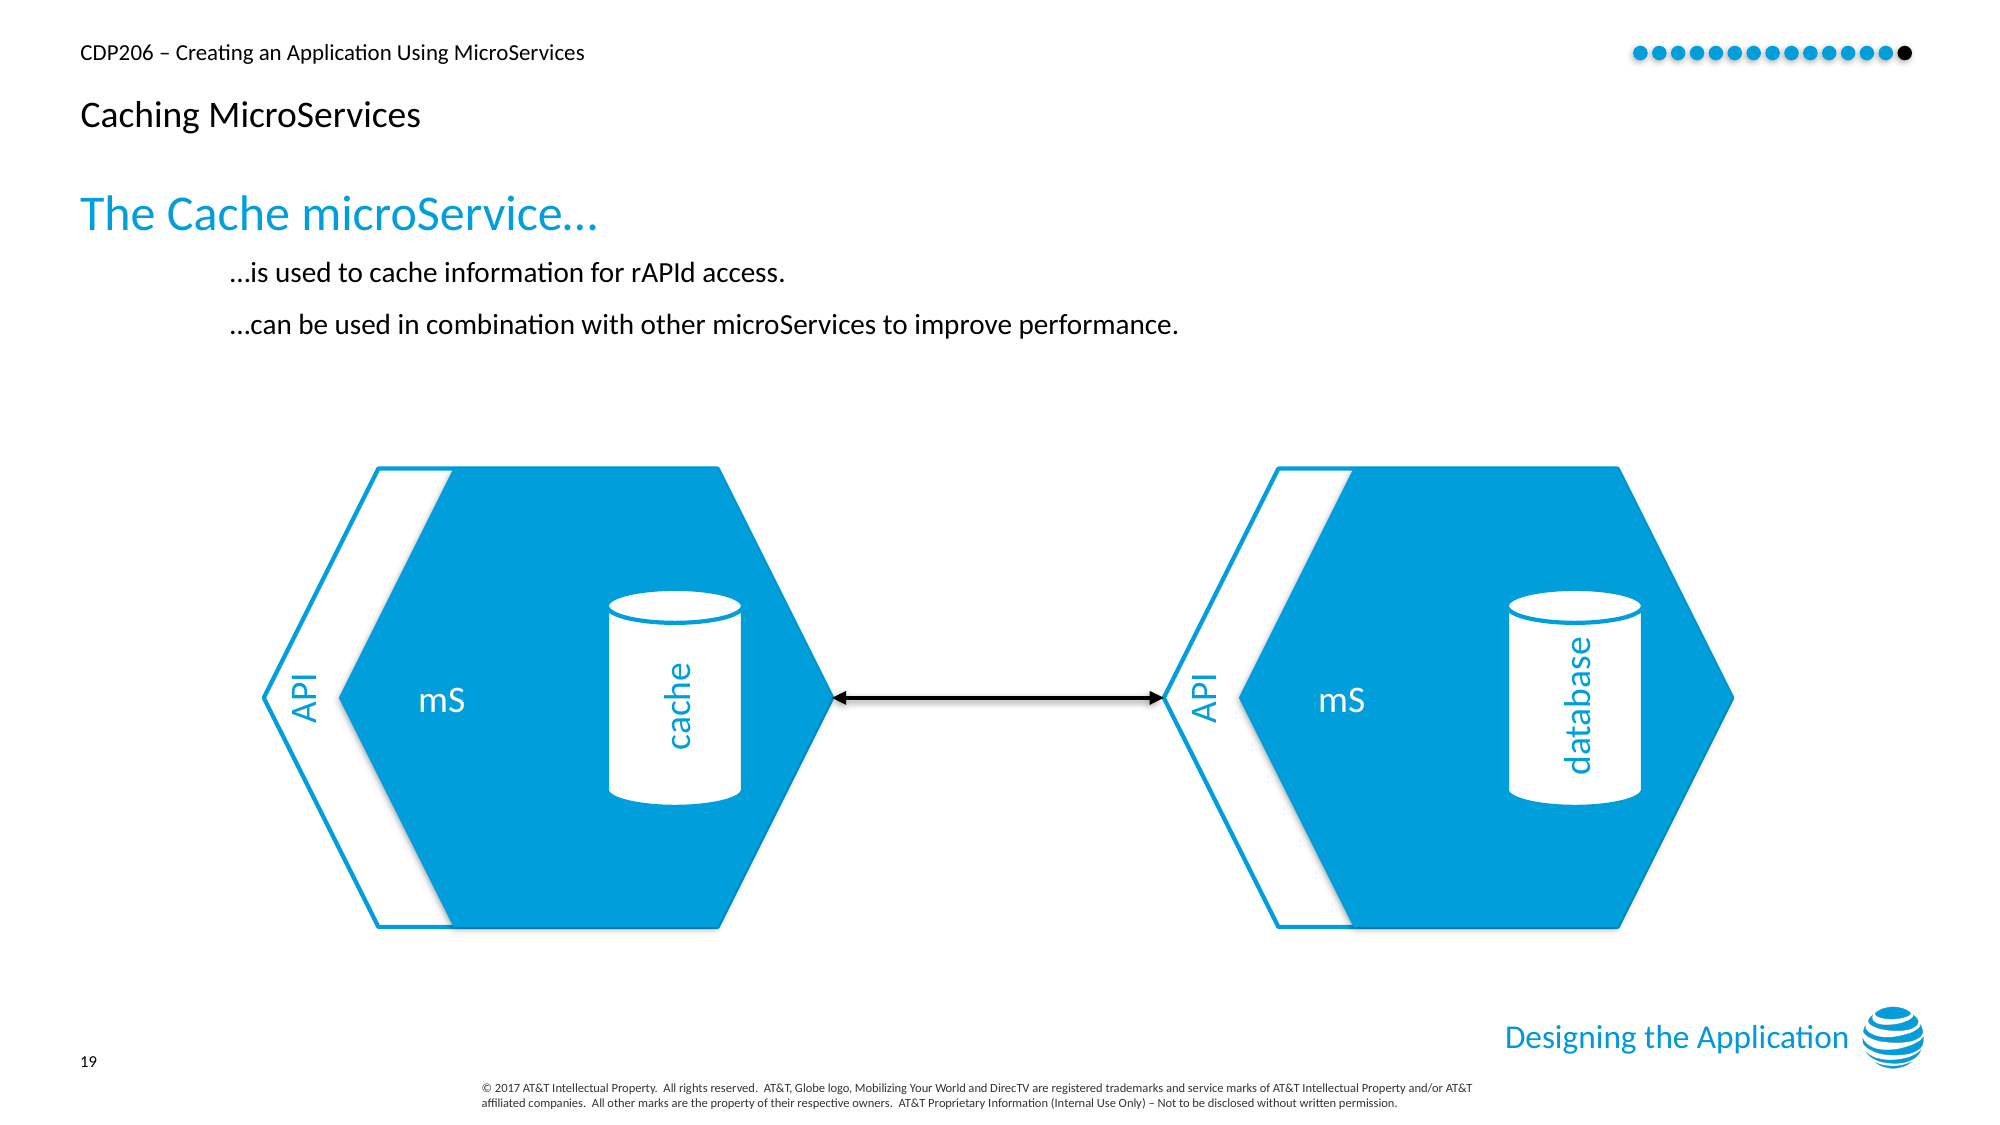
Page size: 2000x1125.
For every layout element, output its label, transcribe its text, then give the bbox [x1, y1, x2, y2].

text_box [1840, 44, 1857, 62]
text_box [1897, 44, 1913, 62]
text_box [1878, 44, 1894, 62]
text_box mS [1238, 467, 1733, 928]
text_box [1802, 44, 1818, 62]
text_box [1689, 44, 1706, 62]
text_box API [1178, 672, 1224, 724]
text_box [1764, 44, 1781, 62]
text_box [1859, 44, 1876, 62]
text_box Designing the Application [1489, 1007, 1865, 1063]
text_box [1651, 44, 1668, 62]
list The Cache microService… …is used to cache information for rAPId access. …can be used in combination with other microServices to improve performance. [80, 186, 1920, 977]
title Caching MicroServices [80, 85, 1920, 142]
text_box [1670, 44, 1687, 62]
text_box [1745, 44, 1762, 62]
text_box Pod [1510, 591, 1640, 620]
text_box [610, 591, 740, 620]
text_box [1821, 44, 1838, 62]
text_box [1632, 44, 1649, 62]
text_box [1726, 44, 1743, 62]
text_box [261, 466, 454, 930]
text_box mS [338, 467, 832, 928]
text_box [1708, 44, 1725, 62]
slide_number 19 [80, 1049, 129, 1087]
text_box API [278, 672, 324, 724]
text_box database [1504, 586, 1646, 809]
text_box cache [604, 586, 746, 809]
text_box [1783, 44, 1800, 62]
text_box [1162, 466, 1354, 930]
